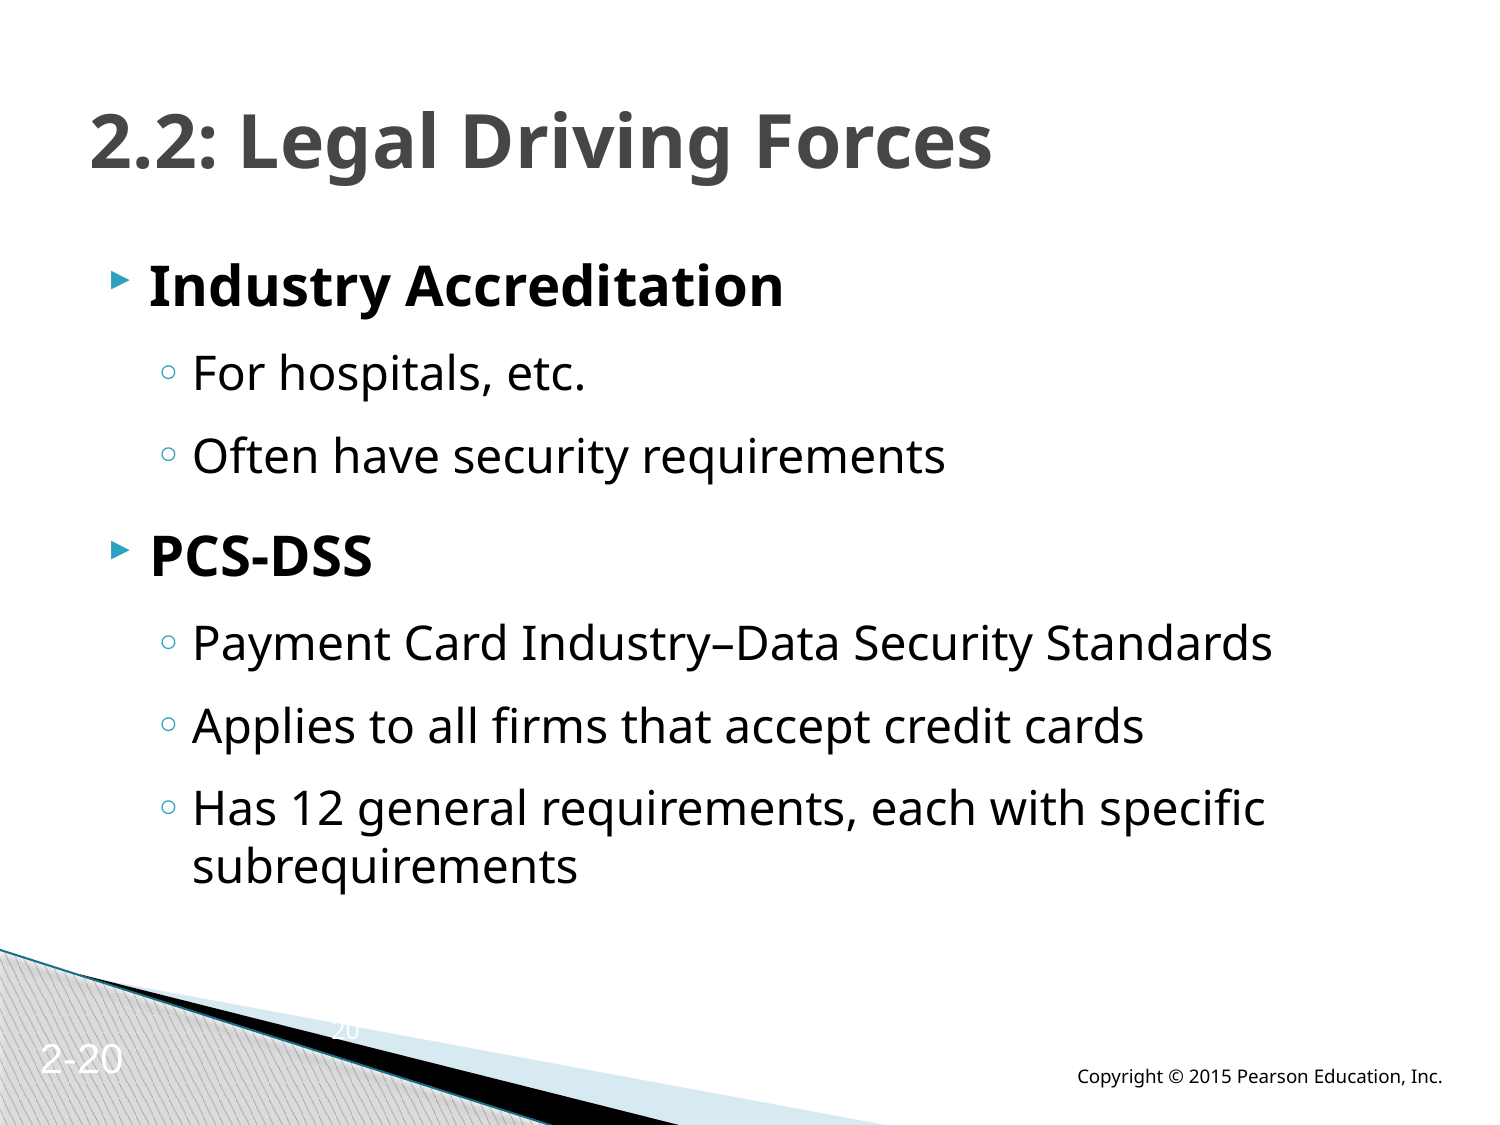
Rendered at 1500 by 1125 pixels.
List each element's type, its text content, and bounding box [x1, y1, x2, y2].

slide_number 20 [200, 999, 375, 1063]
title 2.2: Legal Driving Forces [75, 45, 1425, 233]
list Industry Accreditation For hospitals, etc. Often have security requirements PCS-DSS Payment Card Industry–Data Security Standards Applies to all firms that accept credit cards Has 12 general requirements, each with specific subrequirements [75, 242, 1425, 986]
